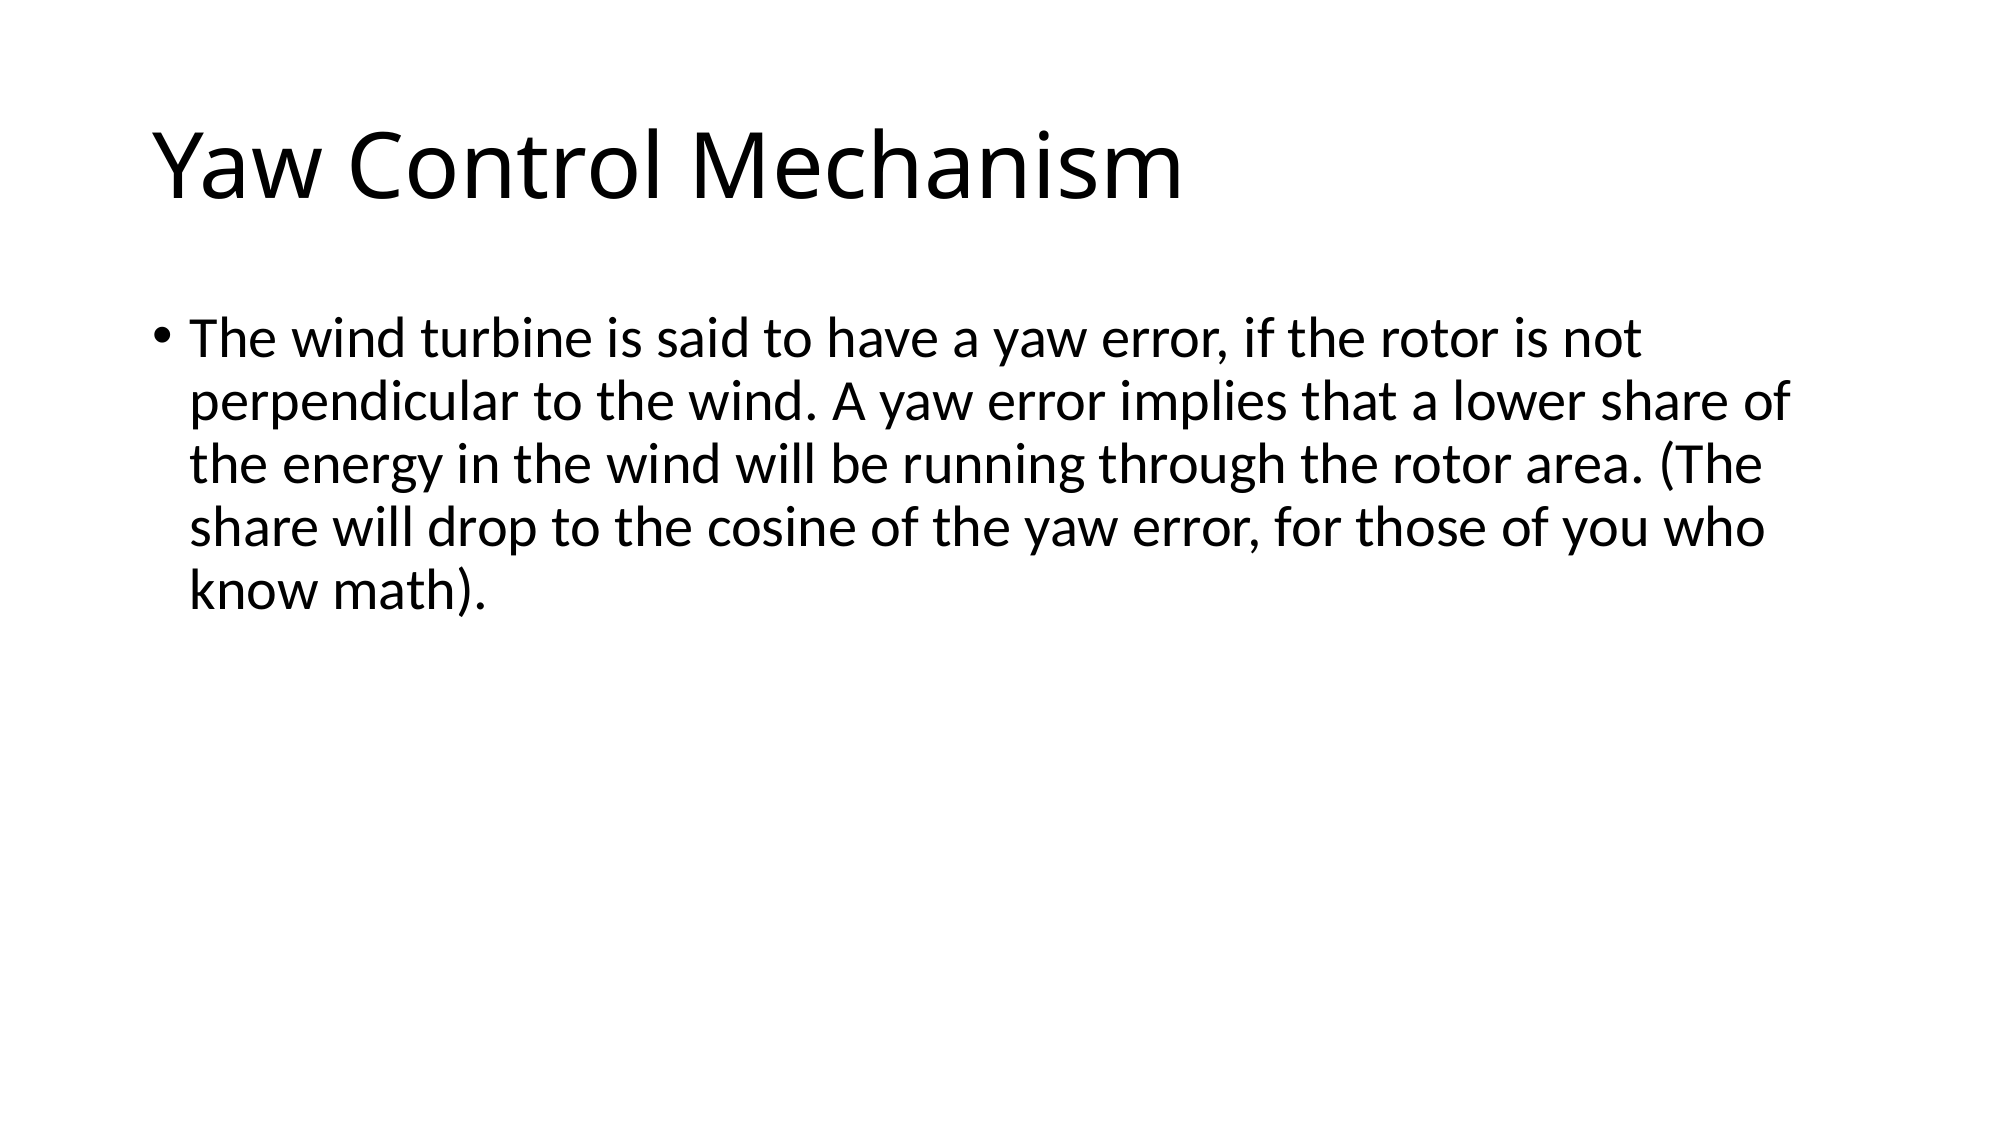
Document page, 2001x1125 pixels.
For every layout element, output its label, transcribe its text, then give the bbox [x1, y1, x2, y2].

title Yaw Control Mechanism [137, 59, 1863, 278]
list The wind turbine is said to have a yaw error, if the rotor is not perpendicular to the wind. A yaw error implies that a lower share of the energy in the wind will be running through the rotor area. (The share will drop to the cosine of the yaw error, for those of you who know math). [137, 299, 1863, 1014]
